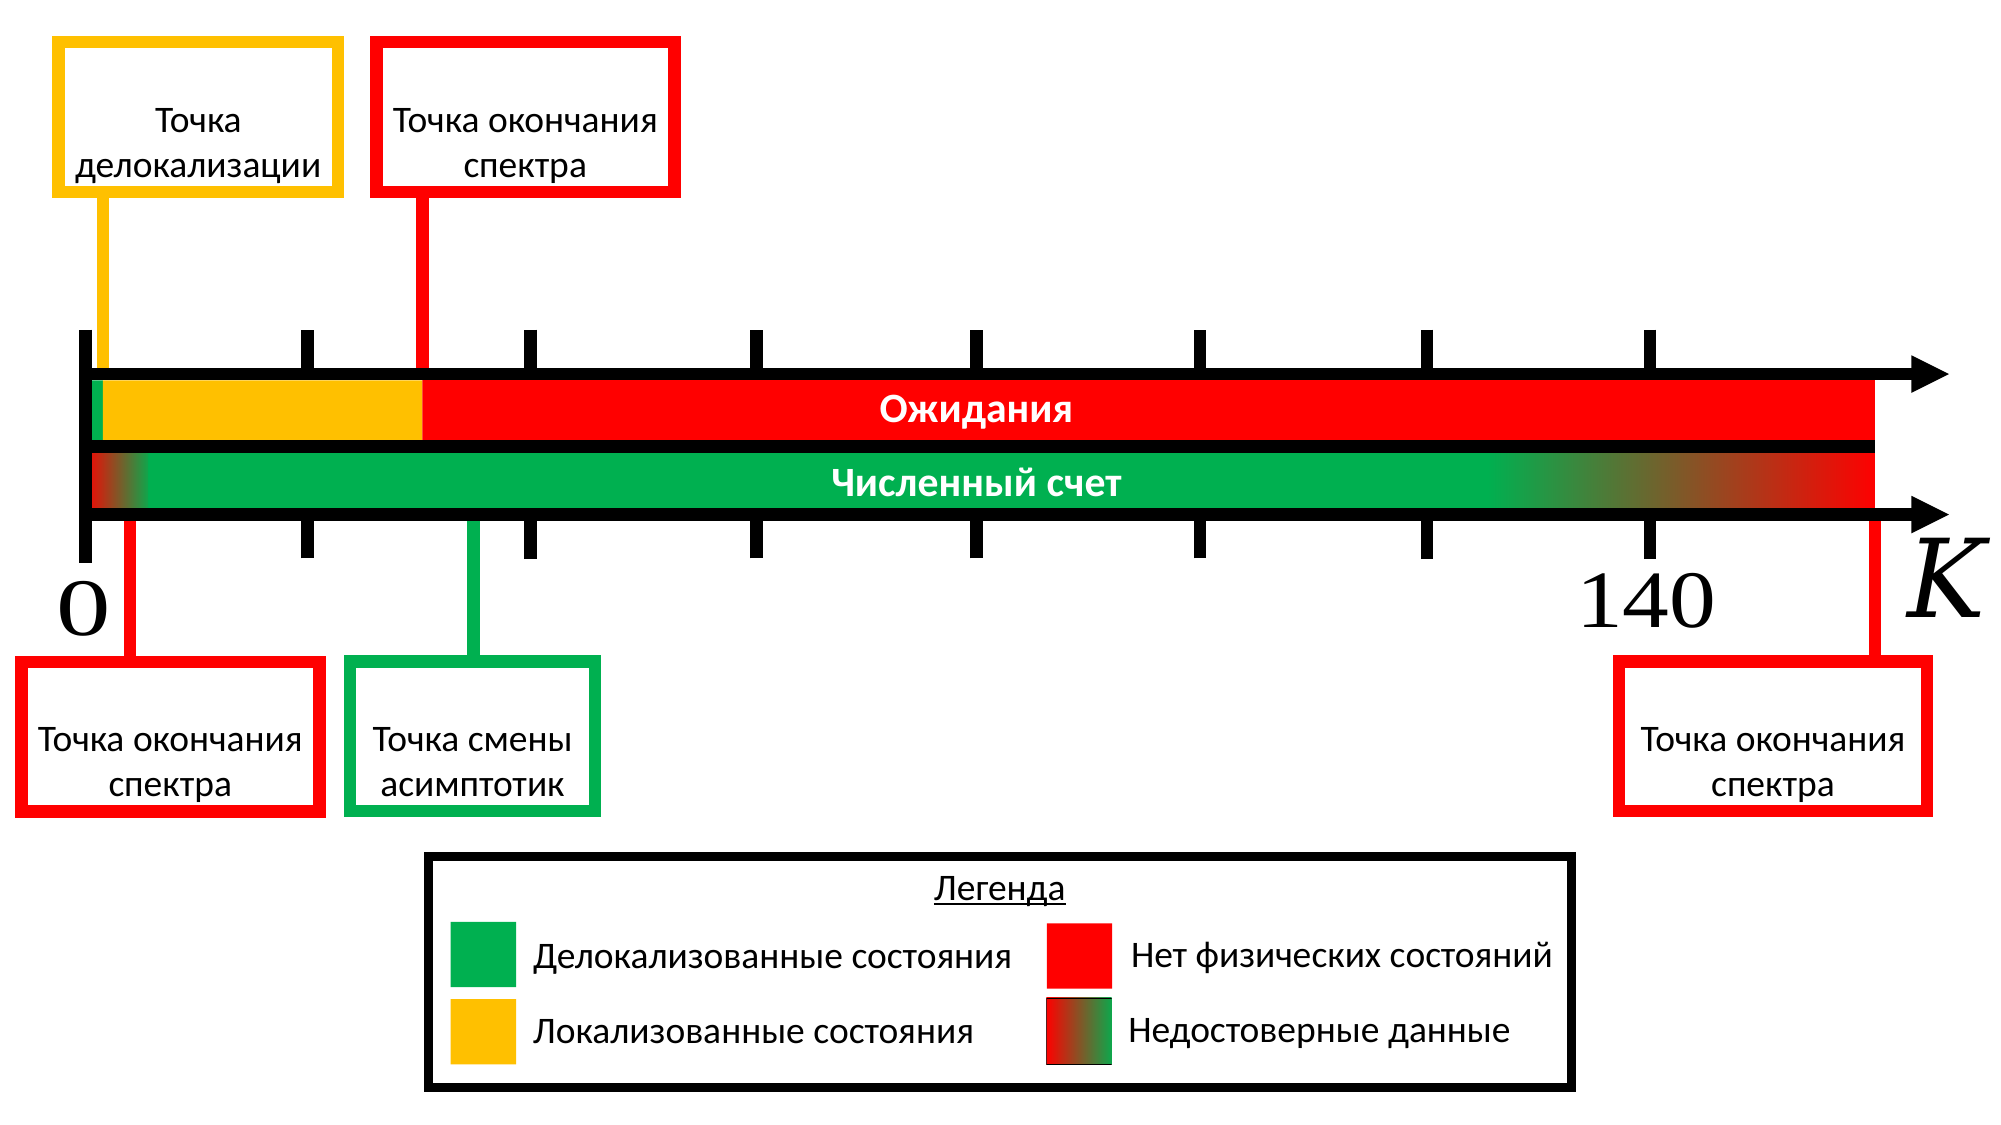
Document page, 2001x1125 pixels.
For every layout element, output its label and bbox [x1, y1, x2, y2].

text_box [21, 42, 1998, 814]
text_box [428, 855, 1572, 1088]
